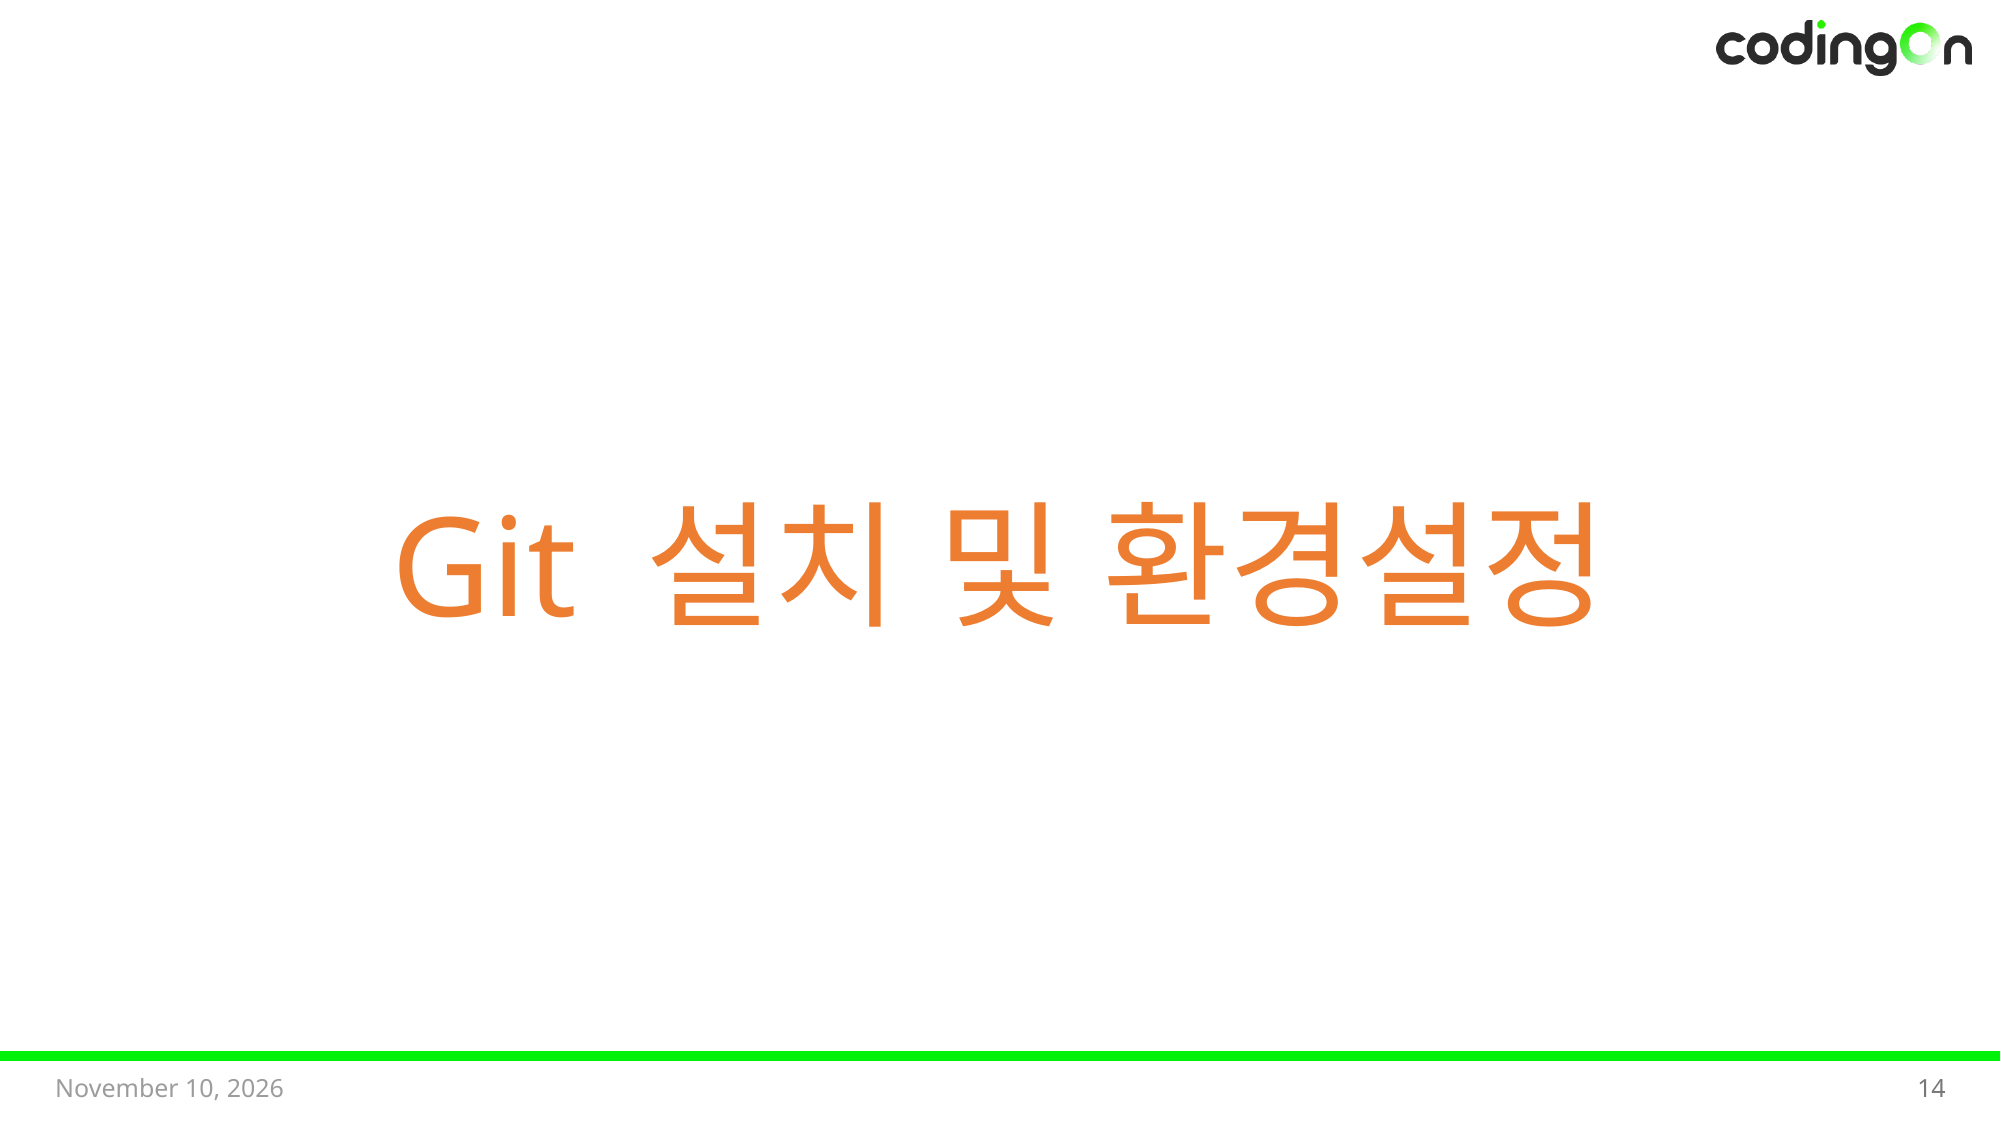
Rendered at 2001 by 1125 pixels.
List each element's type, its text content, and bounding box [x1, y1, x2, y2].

slide_number 2025년 7월 [40, 1059, 491, 1120]
text_box Git 설치 및 환경설정 [97, 471, 1903, 652]
picture [1716, 20, 1972, 76]
slide_number 14 [1510, 1059, 1961, 1120]
